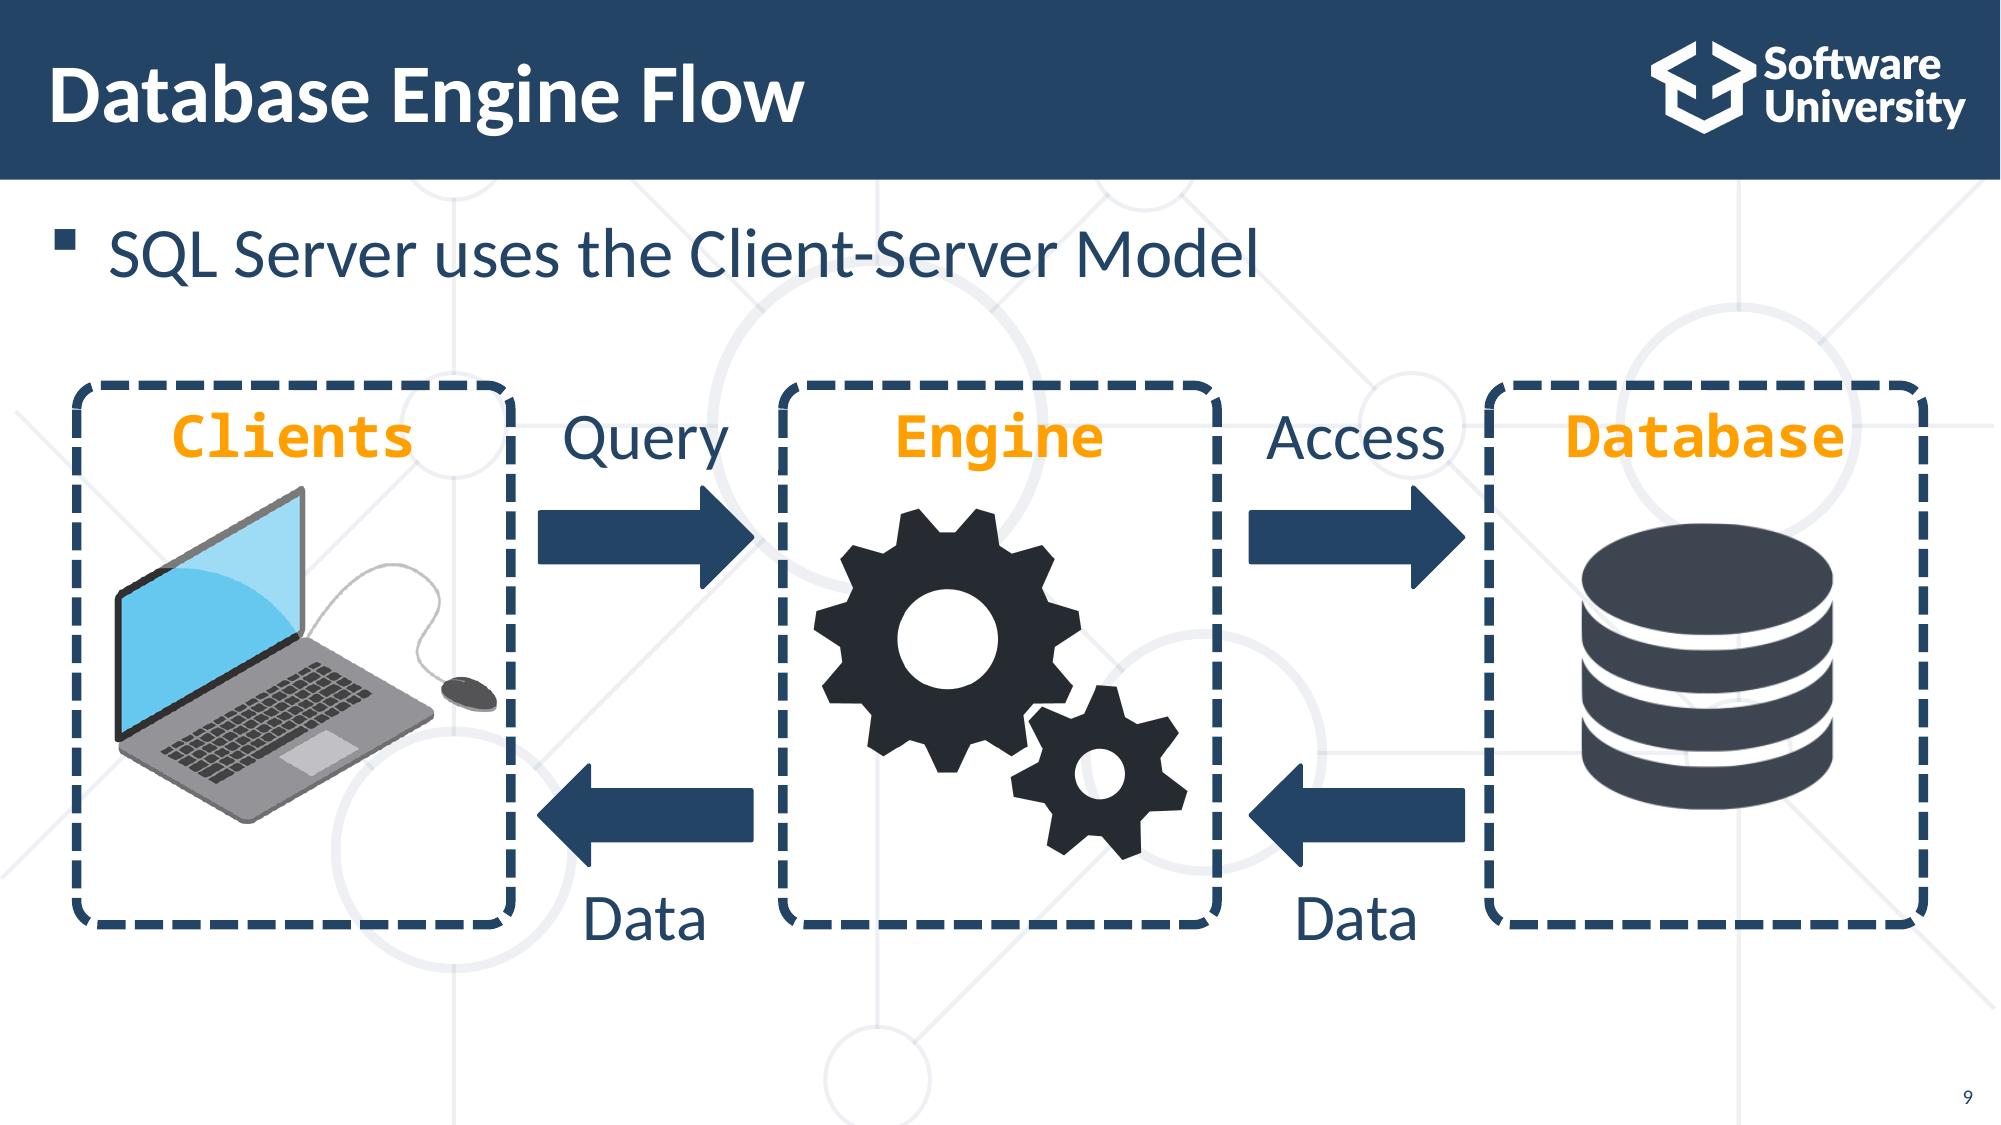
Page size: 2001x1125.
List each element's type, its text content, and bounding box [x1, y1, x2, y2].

list SQL Server uses the Client-Server Model [31, 196, 1970, 1104]
text_box [537, 485, 755, 590]
text_box Query [539, 385, 753, 480]
text_box Data [1250, 866, 1464, 962]
text_box Access [1250, 385, 1464, 480]
title Database Engine Flow [31, 16, 1625, 162]
picture [1651, 41, 1966, 134]
picture [97, 447, 514, 863]
text_box Clients [74, 383, 513, 927]
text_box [782, 385, 1218, 926]
text_box Data [539, 866, 752, 962]
text_box [536, 763, 754, 866]
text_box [1488, 385, 1924, 926]
slide_number 9 [1927, 1067, 1989, 1117]
text_box [1248, 485, 1466, 590]
text_box [1248, 763, 1466, 866]
